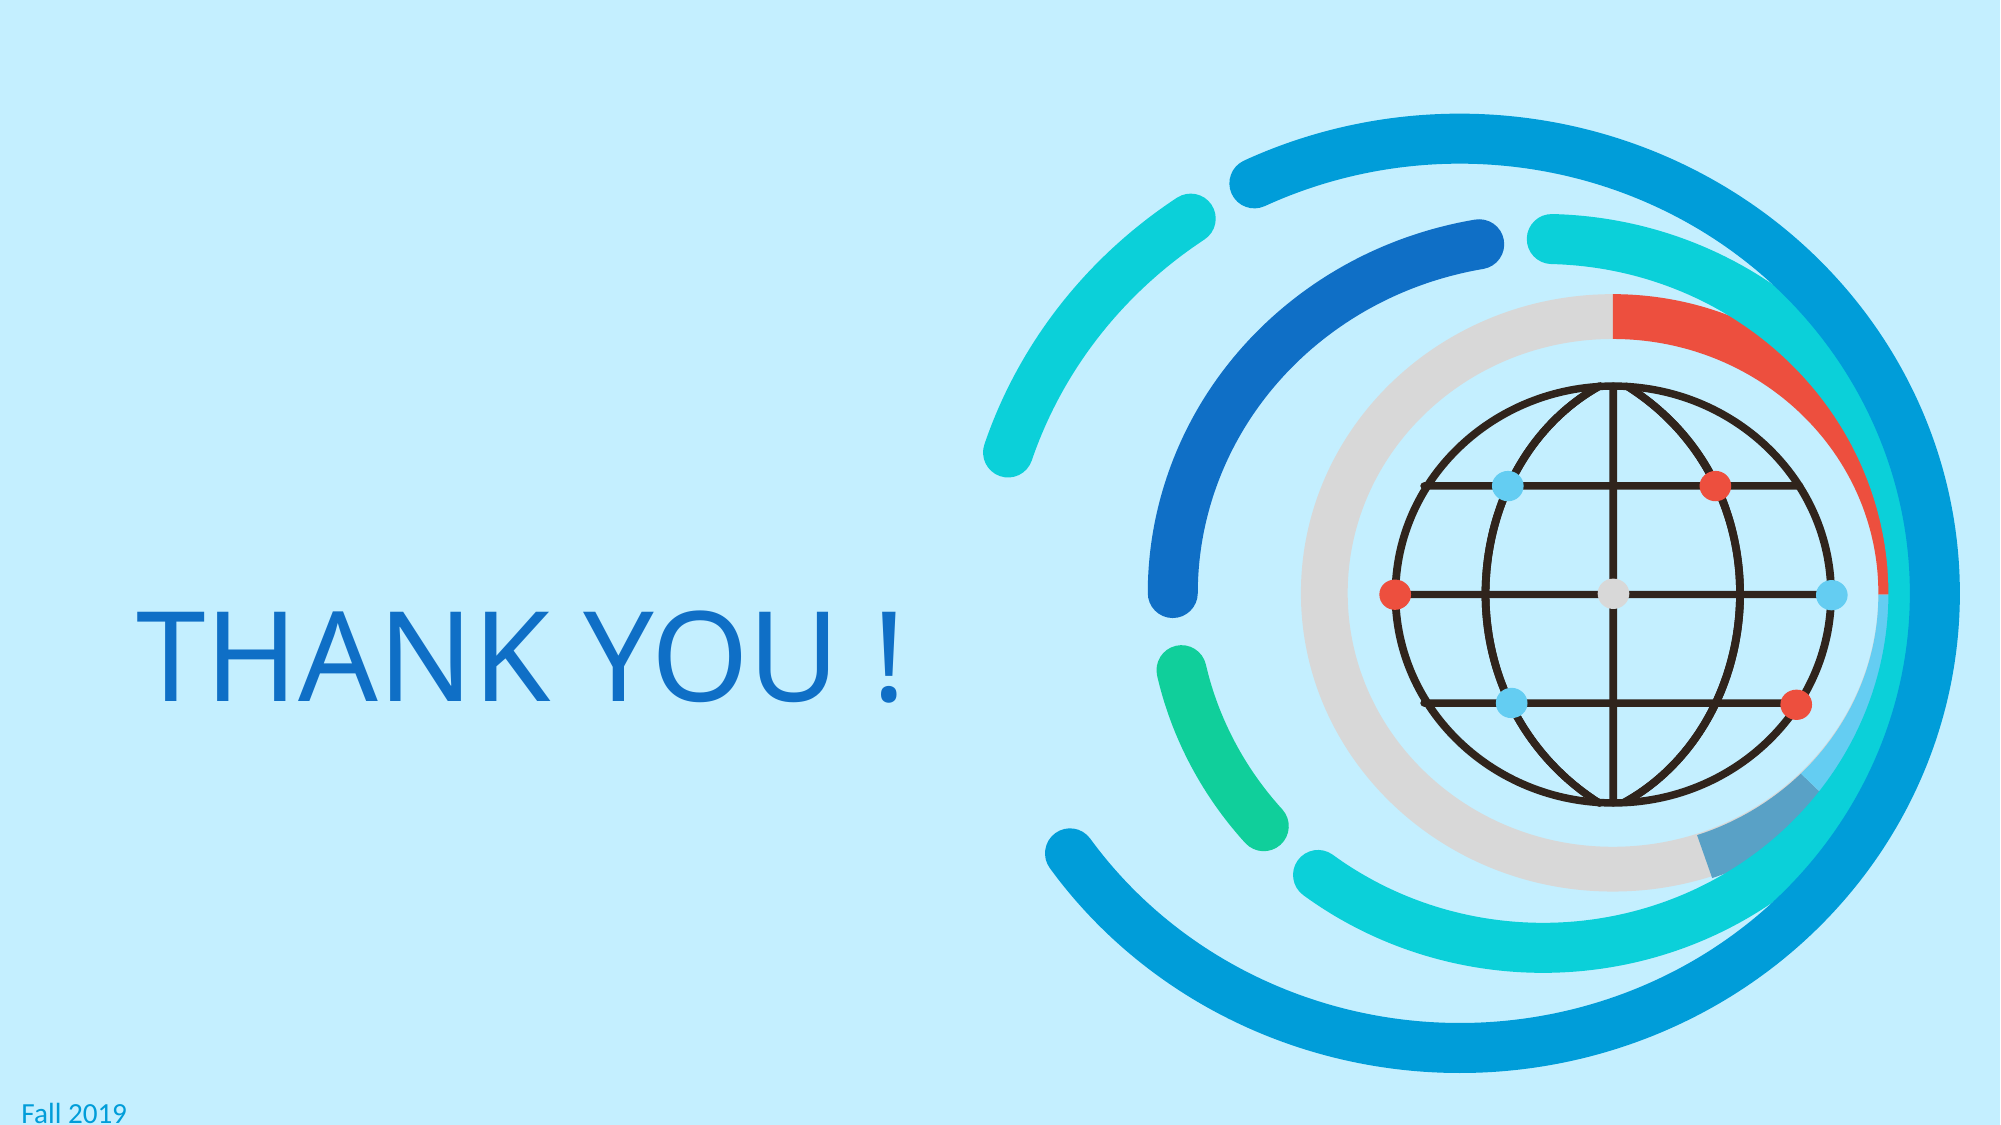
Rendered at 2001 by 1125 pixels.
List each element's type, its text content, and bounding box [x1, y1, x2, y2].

title THANK YOU ! [121, 585, 1293, 704]
text_box [60, 209, 1444, 530]
